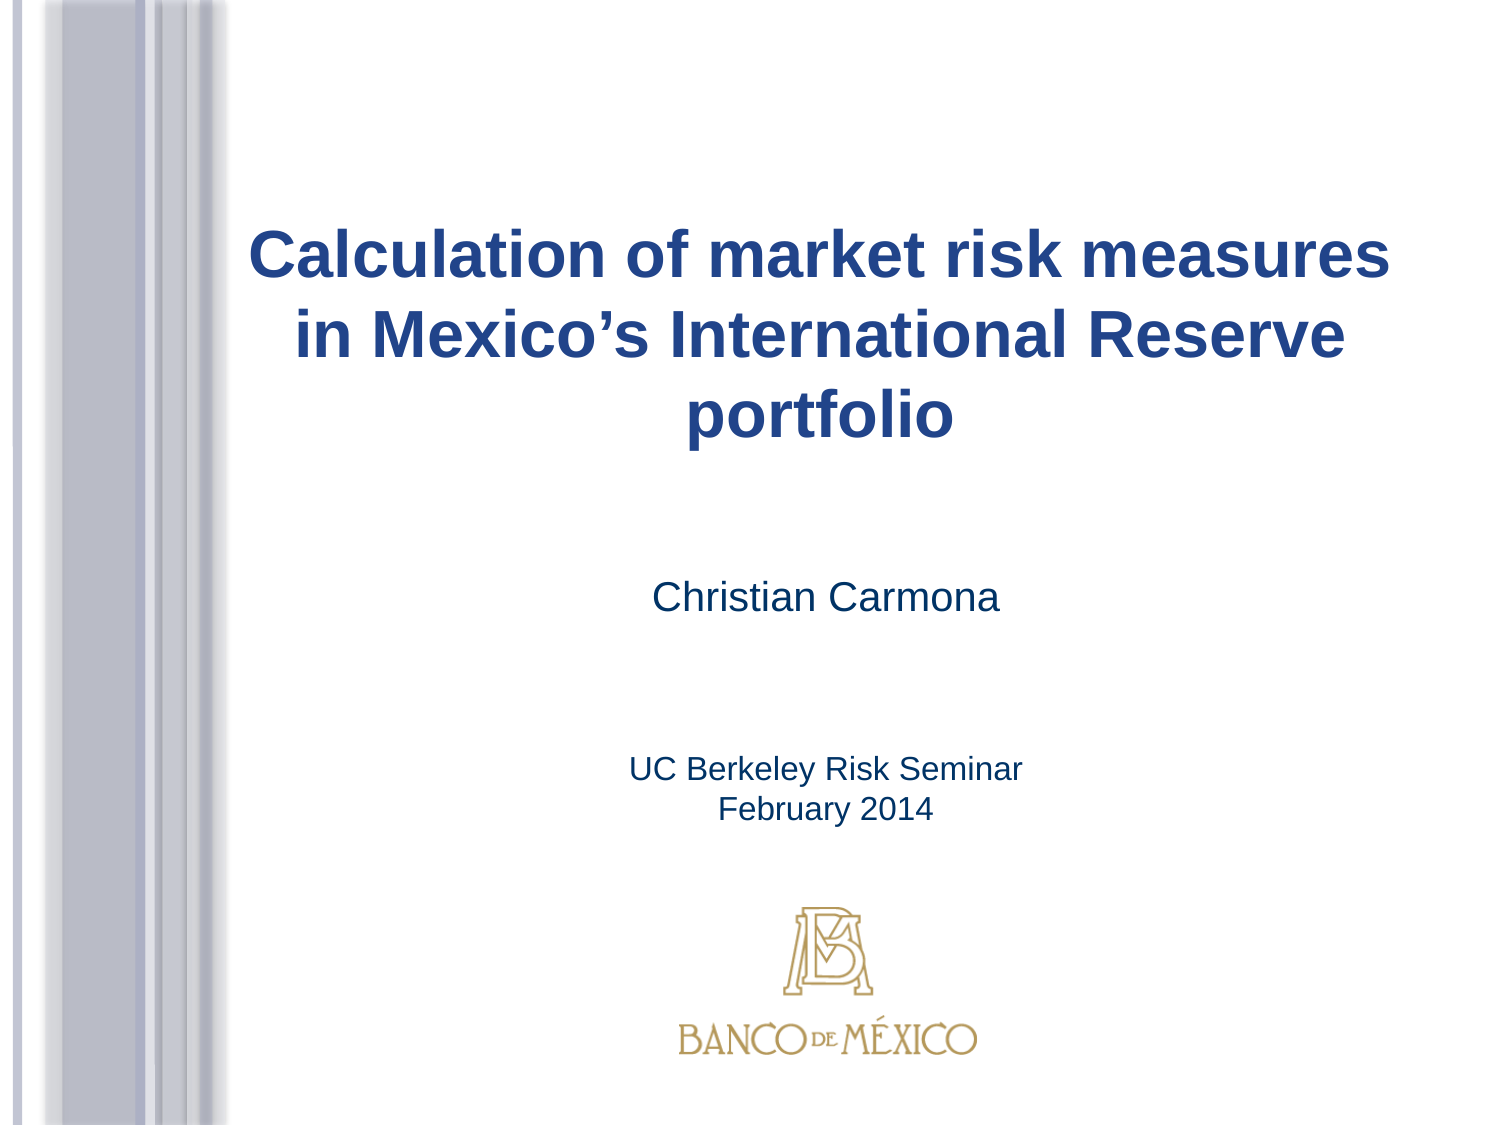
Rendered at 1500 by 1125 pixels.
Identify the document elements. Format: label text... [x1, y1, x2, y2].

text_box UC Berkeley Risk Seminar February 2014 [292, 739, 1360, 835]
text_box Christian Carmona [292, 562, 1360, 628]
picture [679, 907, 978, 1055]
title Calculation of market risk measures in Mexico’s International Reserve portfolio [218, 200, 1424, 459]
